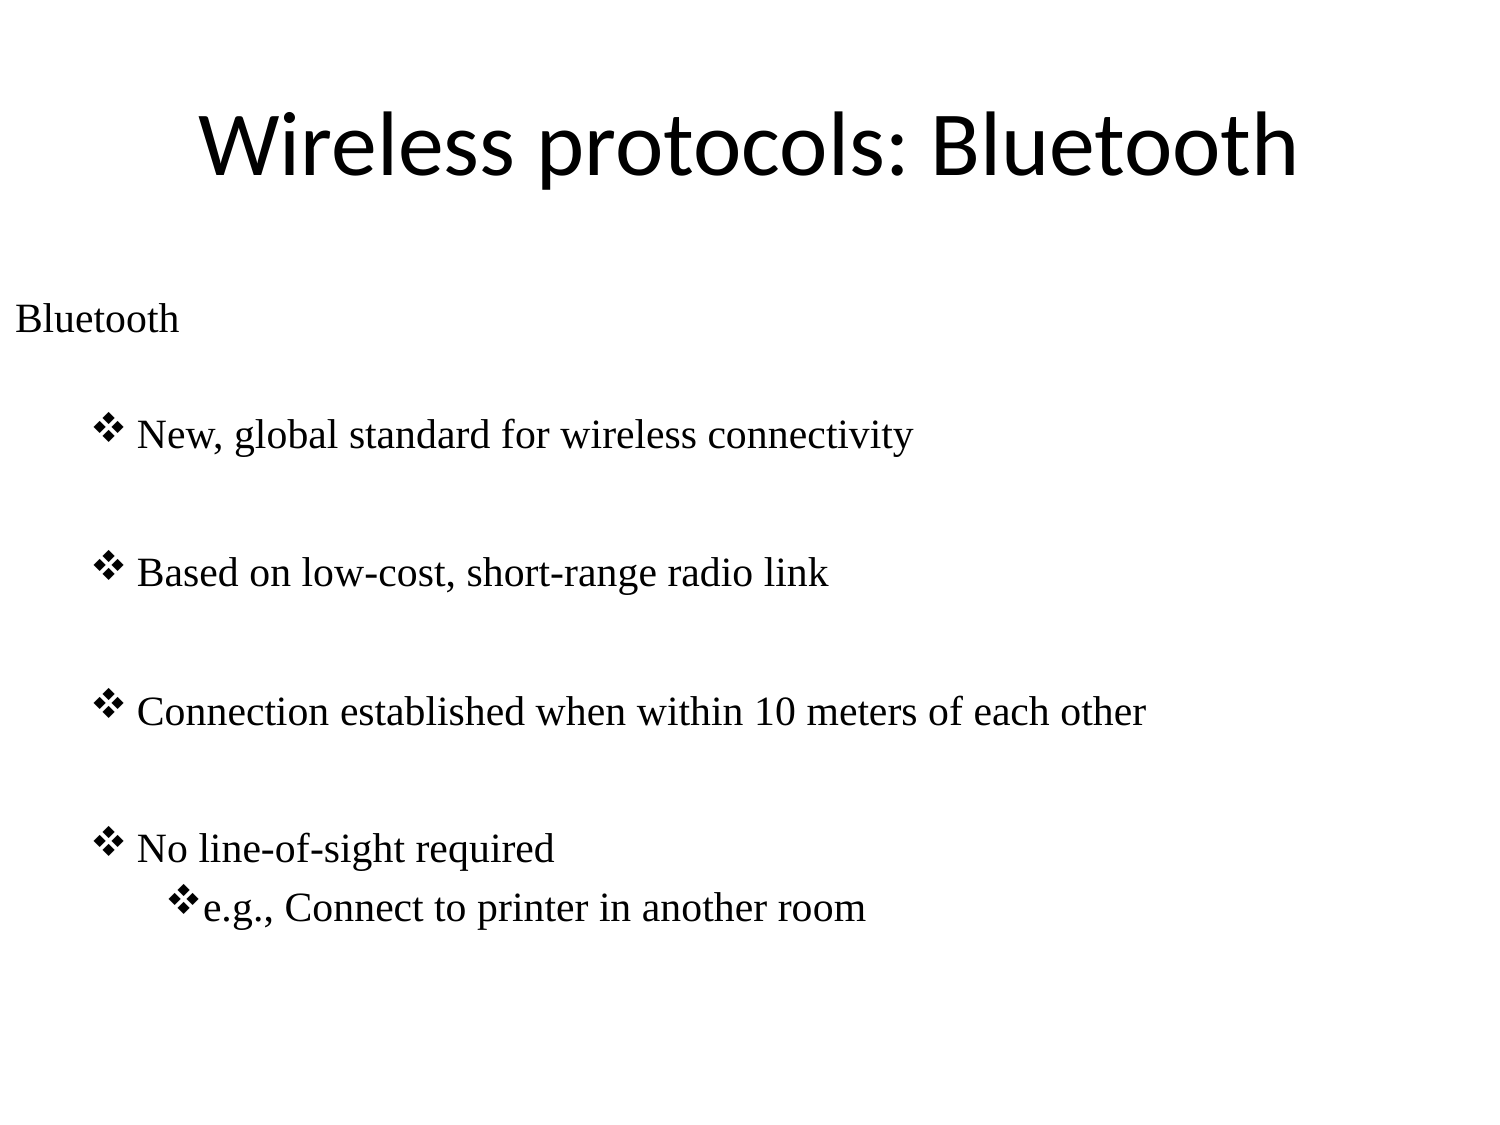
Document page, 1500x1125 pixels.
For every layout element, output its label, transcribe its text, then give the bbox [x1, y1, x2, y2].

title Wireless protocols: Bluetooth [75, 45, 1425, 233]
list Bluetooth New, global standard for wireless connectivity Based on low-cost, short-range radio link Connection established when within 10 meters of each other No line-of-sight required e.g., Connect to printer in another room [0, 282, 1500, 1125]
